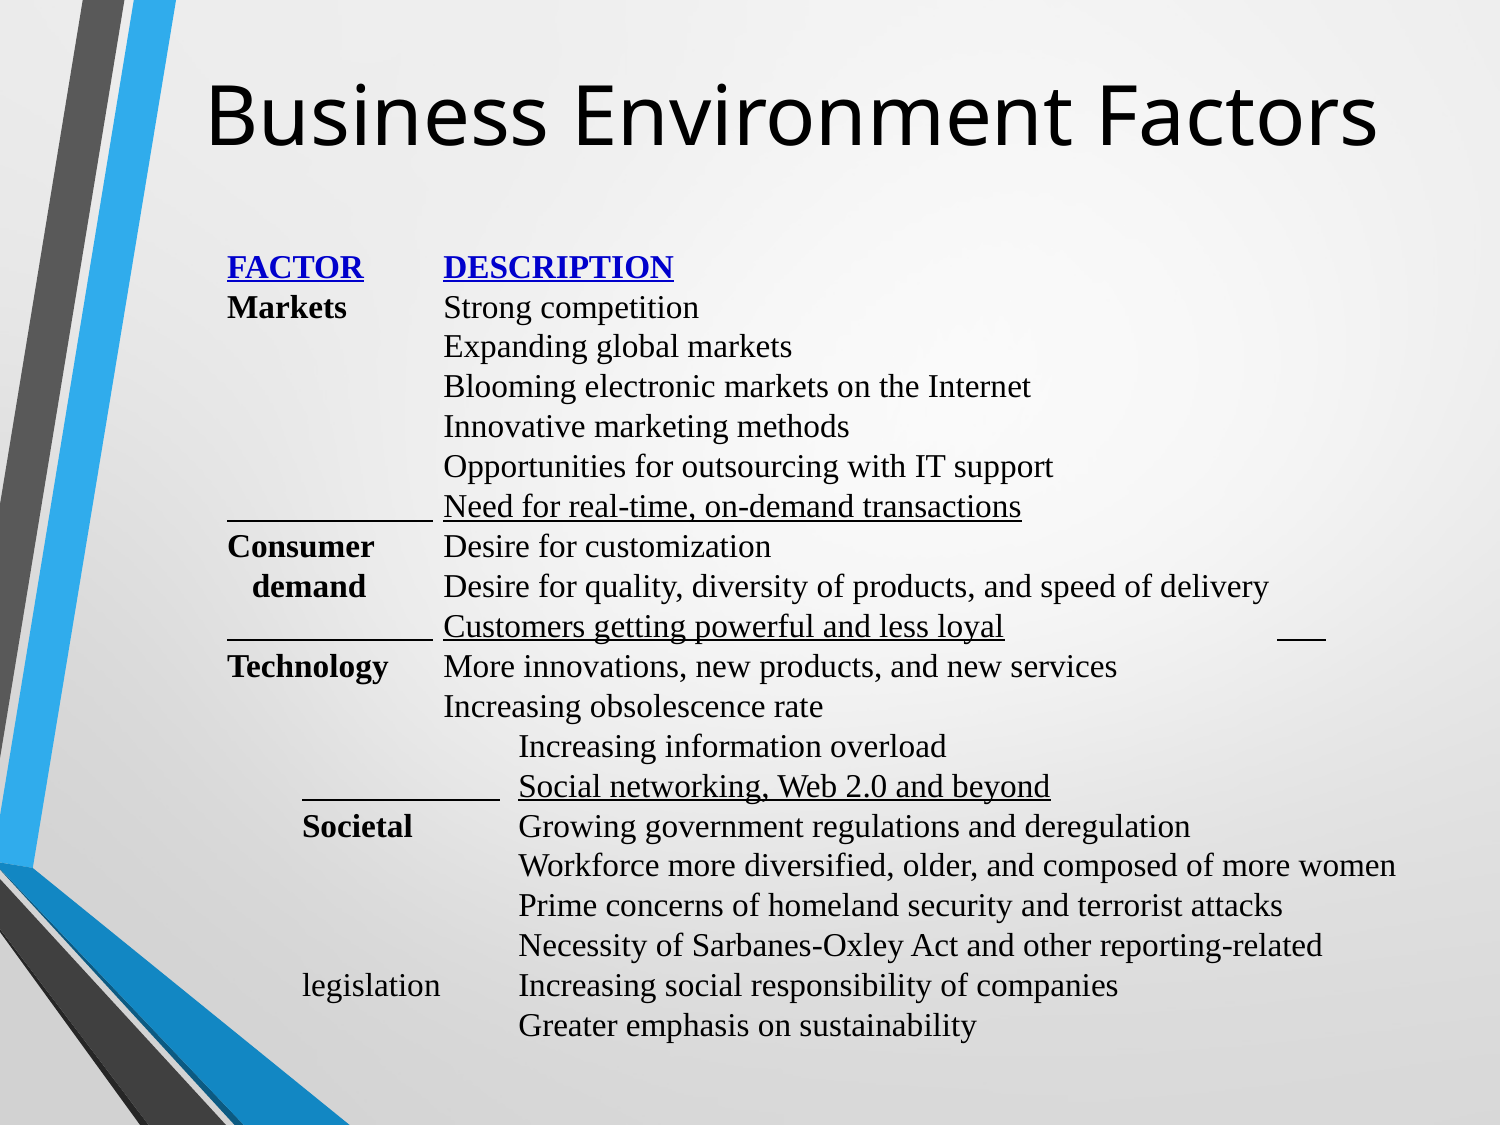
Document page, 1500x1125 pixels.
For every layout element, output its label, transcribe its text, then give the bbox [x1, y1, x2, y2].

title Business Environment Factors [161, 50, 1425, 175]
text_box FACTOR DESCRIPTION Markets Strong competition Expanding global markets Blooming electronic markets on the Internet Innovative marketing methods Opportunities for outsourcing with IT support Need for real-time, on-demand transactions Consumer Desire for customization demand Desire for quality, diversity of products, and speed of delivery Customers getting powerful and less loyal Technology More innovations, new products, and new services Increasing obsolescence rate Increasing information overload Social networking, Web 2.0 and beyond Societal Growing government regulations and deregulation Workforce more diversified, older, and composed of more women Prime concerns of homeland security and terrorist attacks Necessity of Sarbanes-Oxley Act and other reporting-related legislation Increasing social responsibility of companies Greater emphasis on sustainability [212, 237, 1425, 1051]
